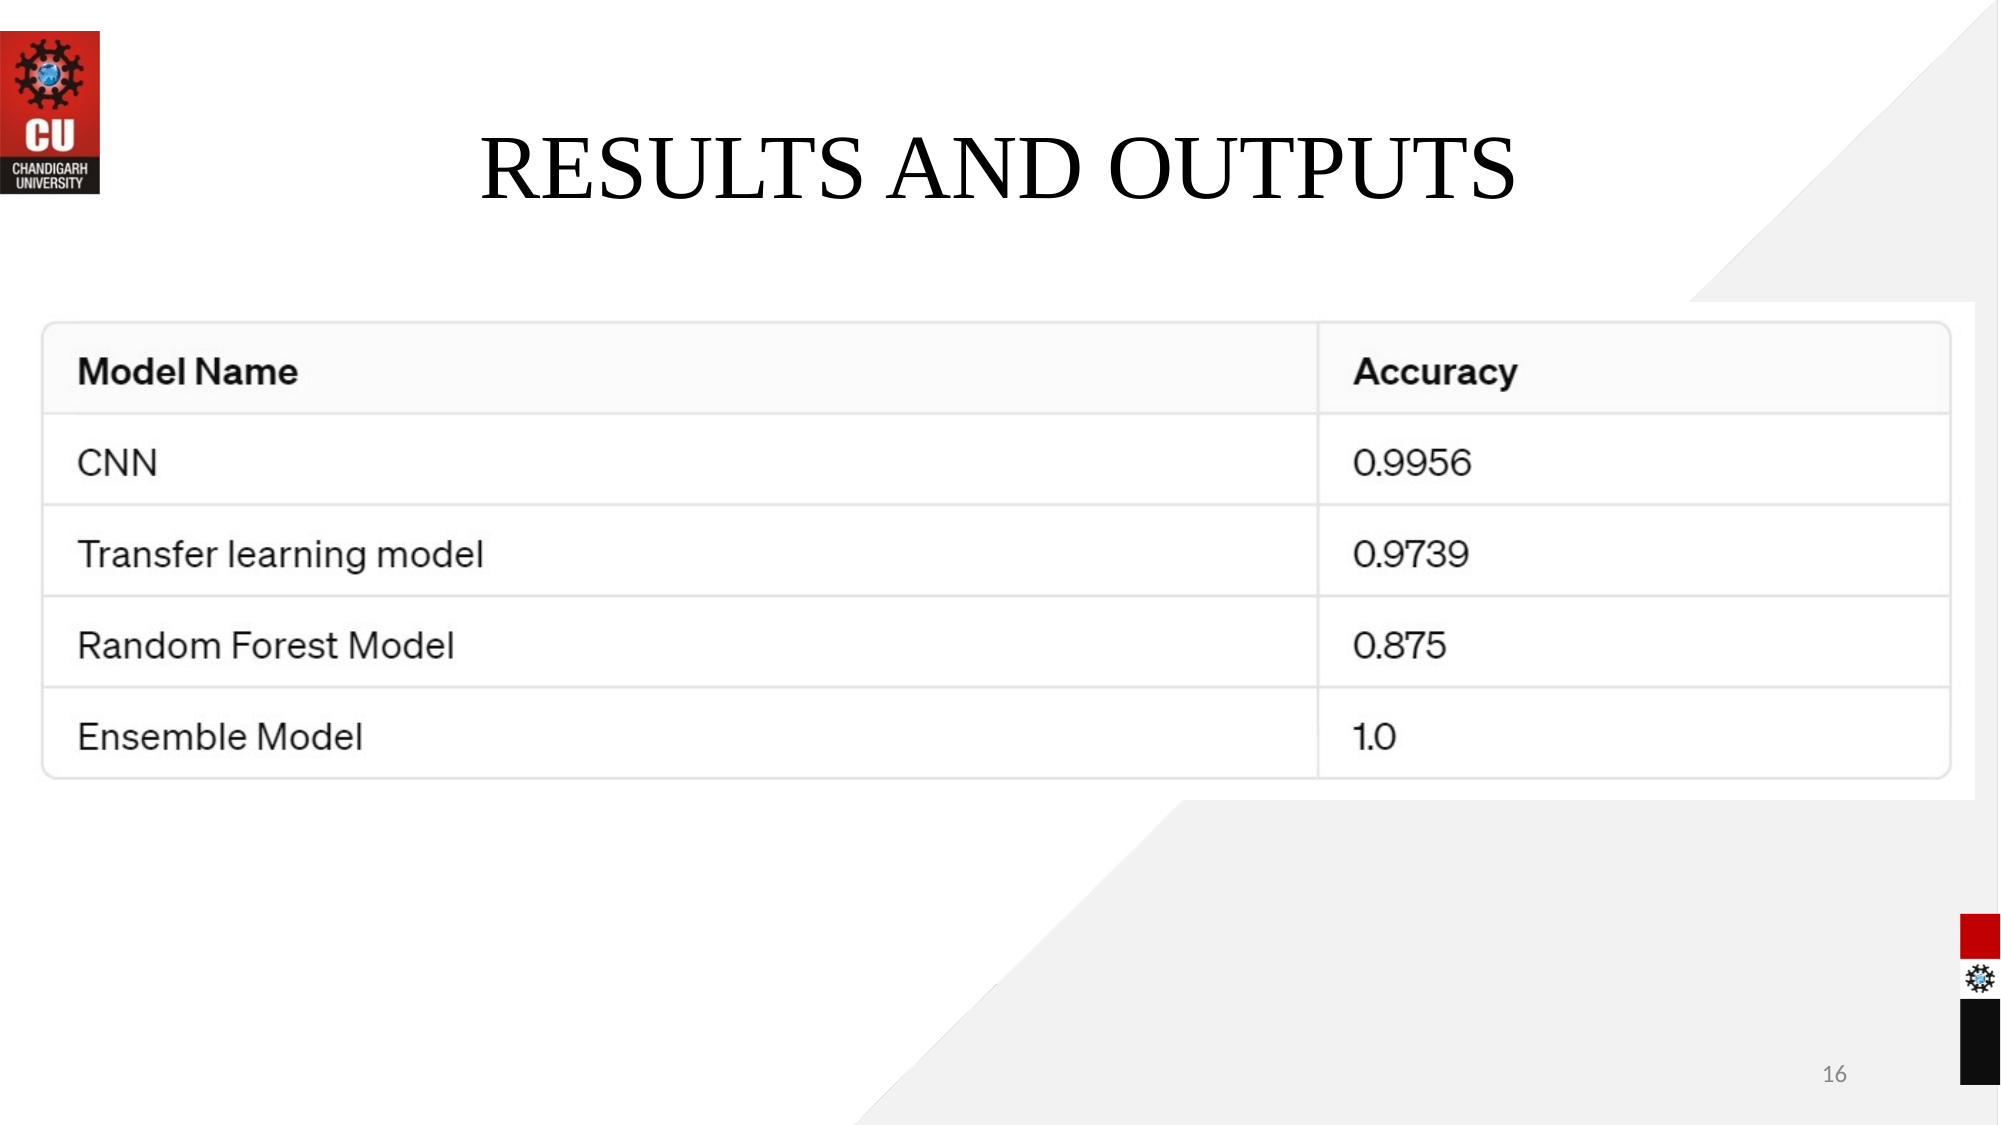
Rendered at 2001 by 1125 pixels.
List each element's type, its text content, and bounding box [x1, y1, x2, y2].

title RESULTS AND OUTPUTS [137, 59, 1863, 278]
picture [0, 0, 2001, 1125]
slide_number 16 [1412, 1042, 1863, 1103]
